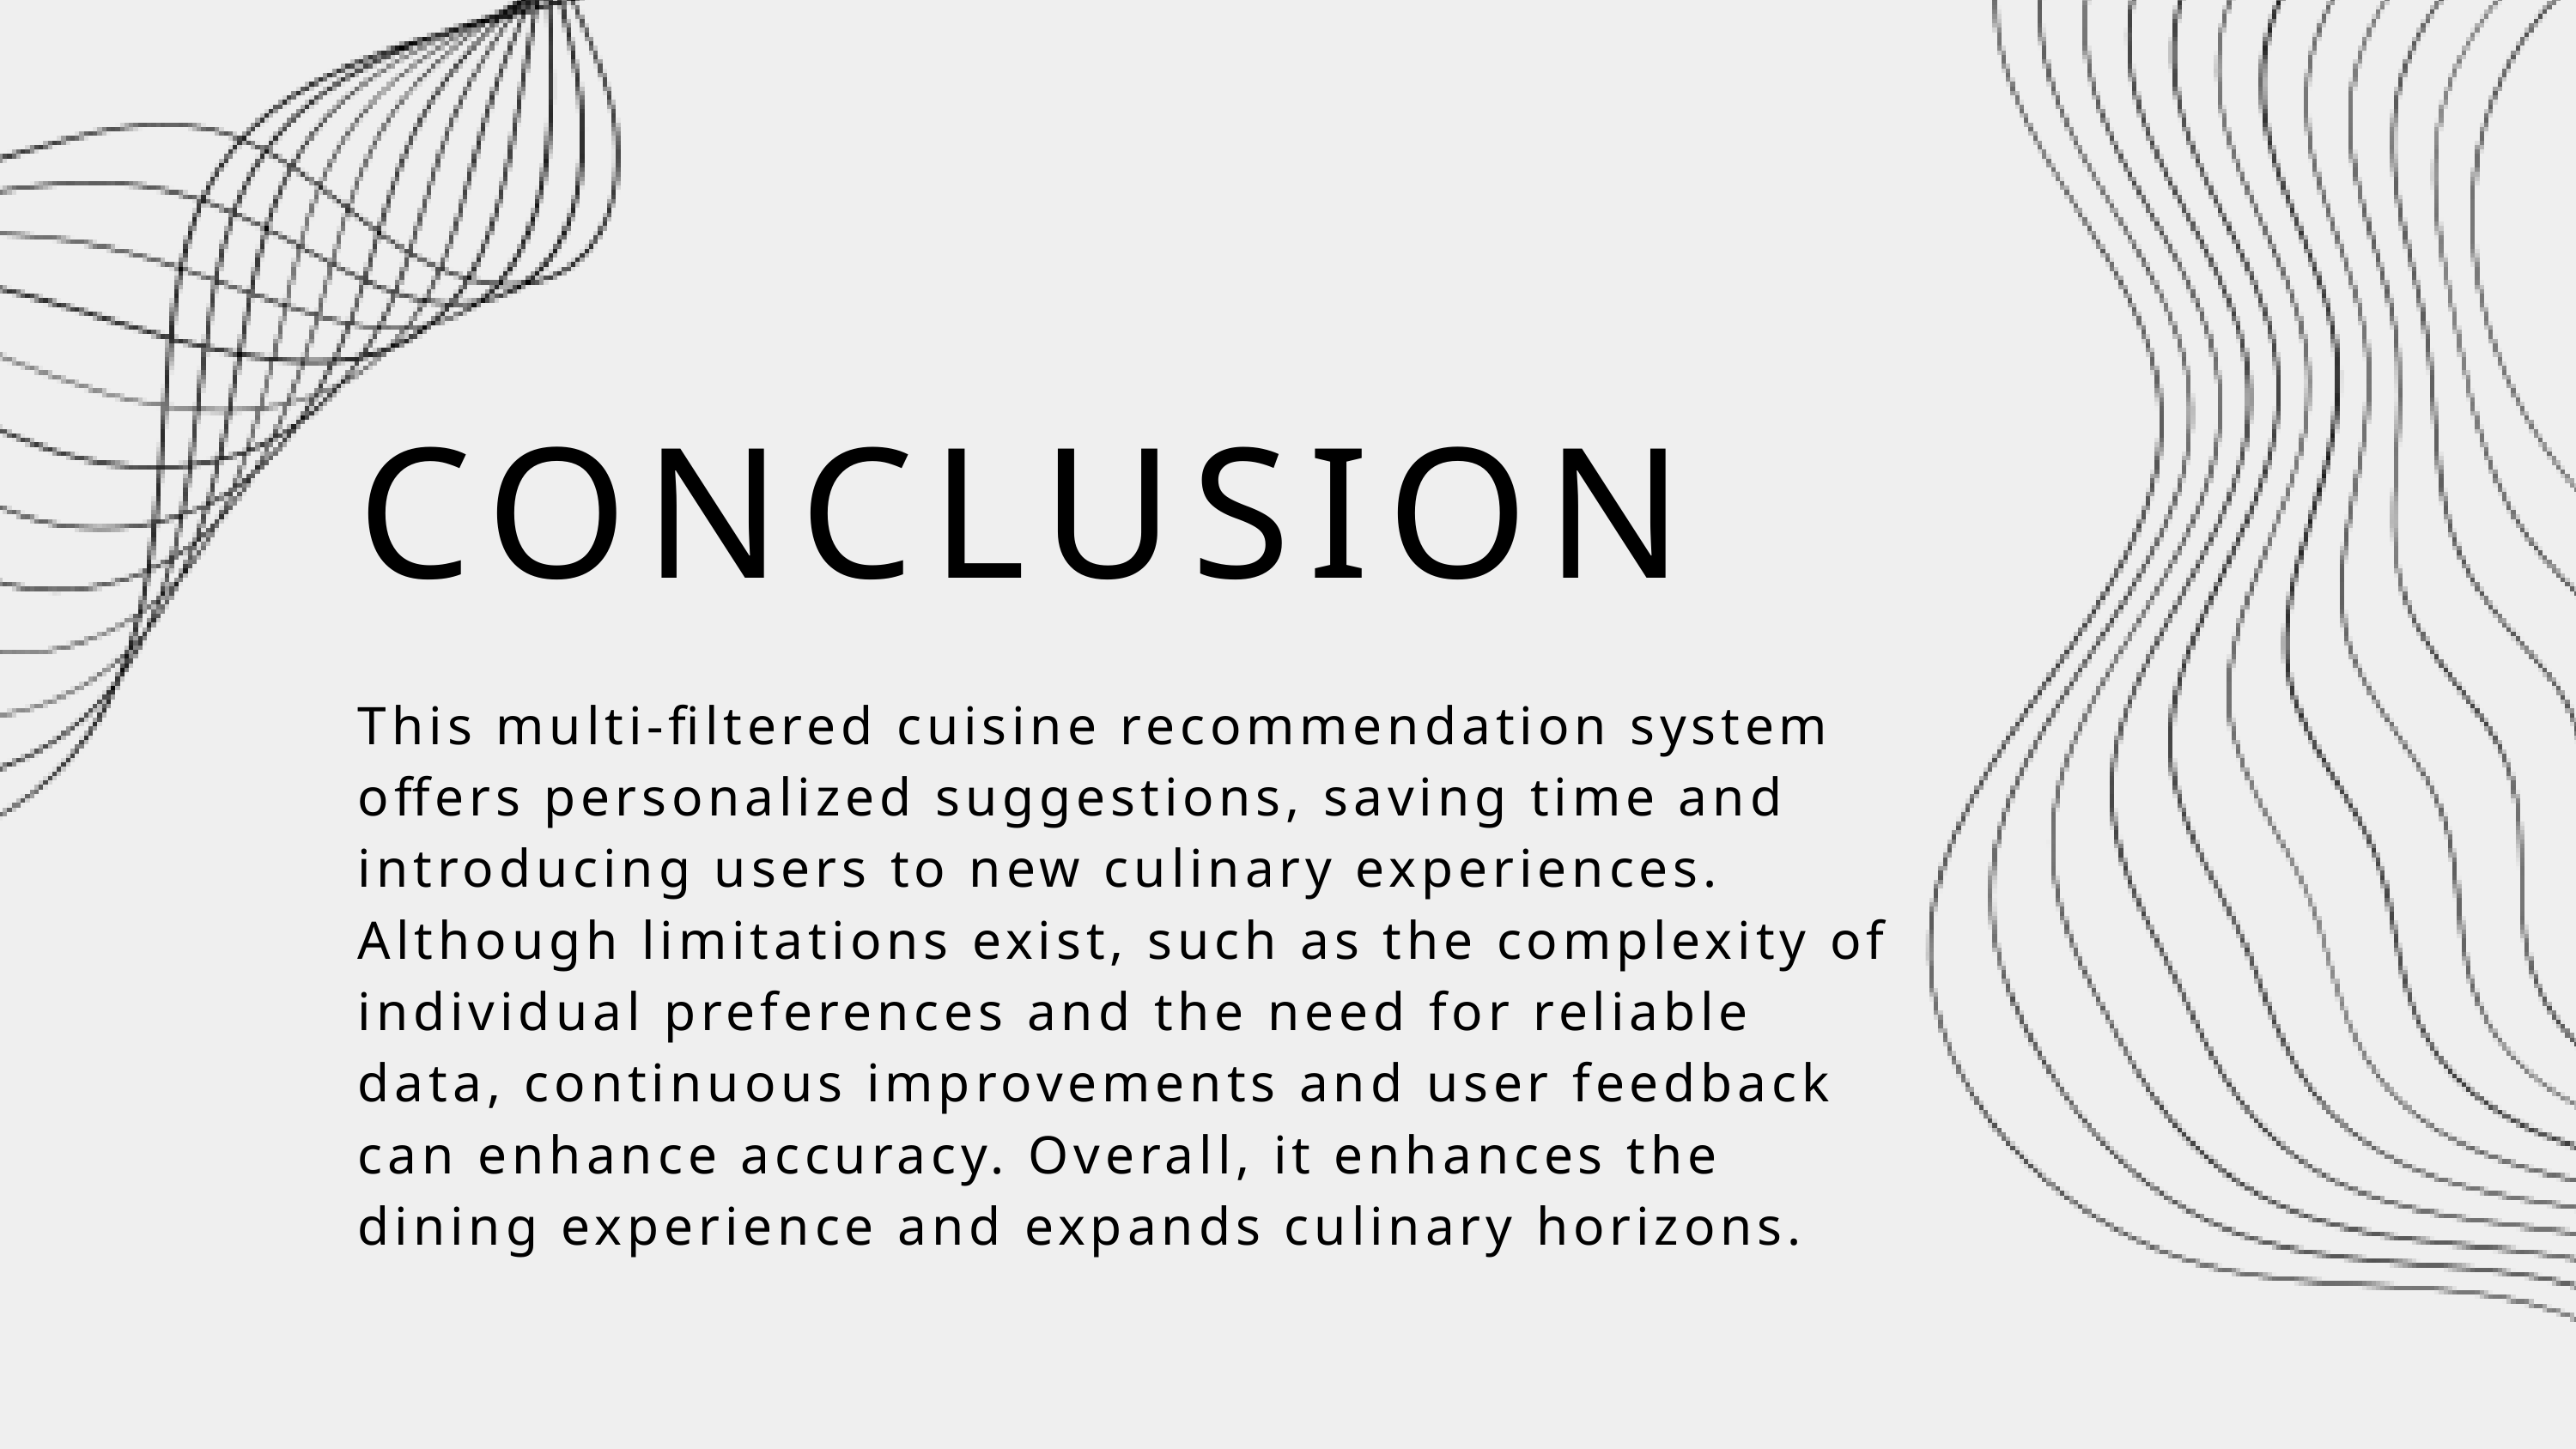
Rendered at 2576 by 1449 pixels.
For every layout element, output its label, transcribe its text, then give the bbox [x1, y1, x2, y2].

text_box [0, 0, 1081, 844]
text_box This multi-filtered cuisine recommendation system offers personalized suggestions, saving time and introducing users to new culinary experiences. Although limitations exist, such as the complexity of individual preferences and the need for reliable data, continuous improvements and user feedback can enhance accuracy. Overall, it enhances the dining experience and expands culinary horizons. [357, 683, 1901, 1256]
text_box CONCLUSION [357, 365, 1925, 615]
text_box [1925, 0, 2576, 1449]
